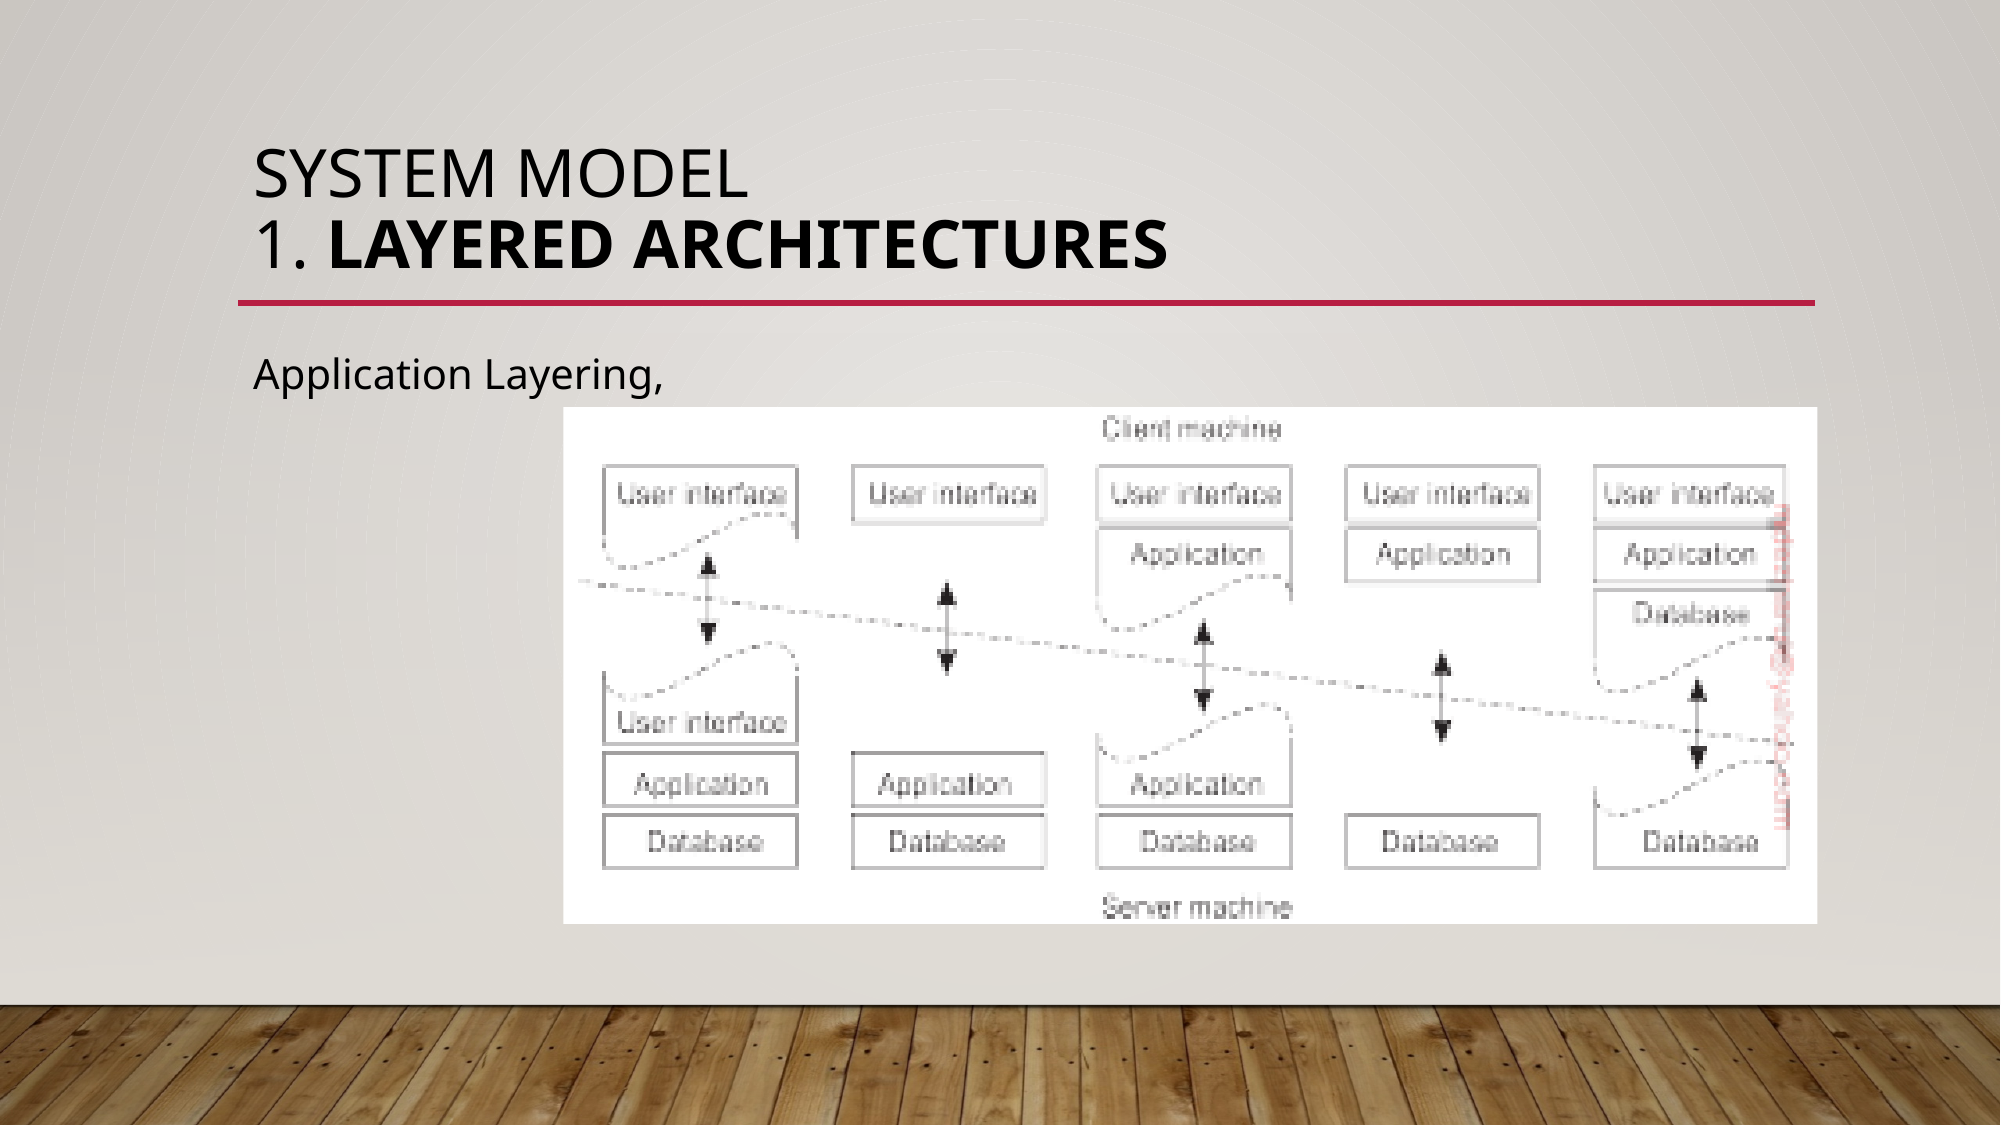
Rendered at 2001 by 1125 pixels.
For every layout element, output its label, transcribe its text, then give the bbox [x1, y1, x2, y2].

list Application Layering, [238, 330, 1814, 897]
picture [563, 407, 1818, 924]
picture [0, 1005, 2000, 1125]
title System model 1. Layered architectures [238, 131, 1814, 305]
